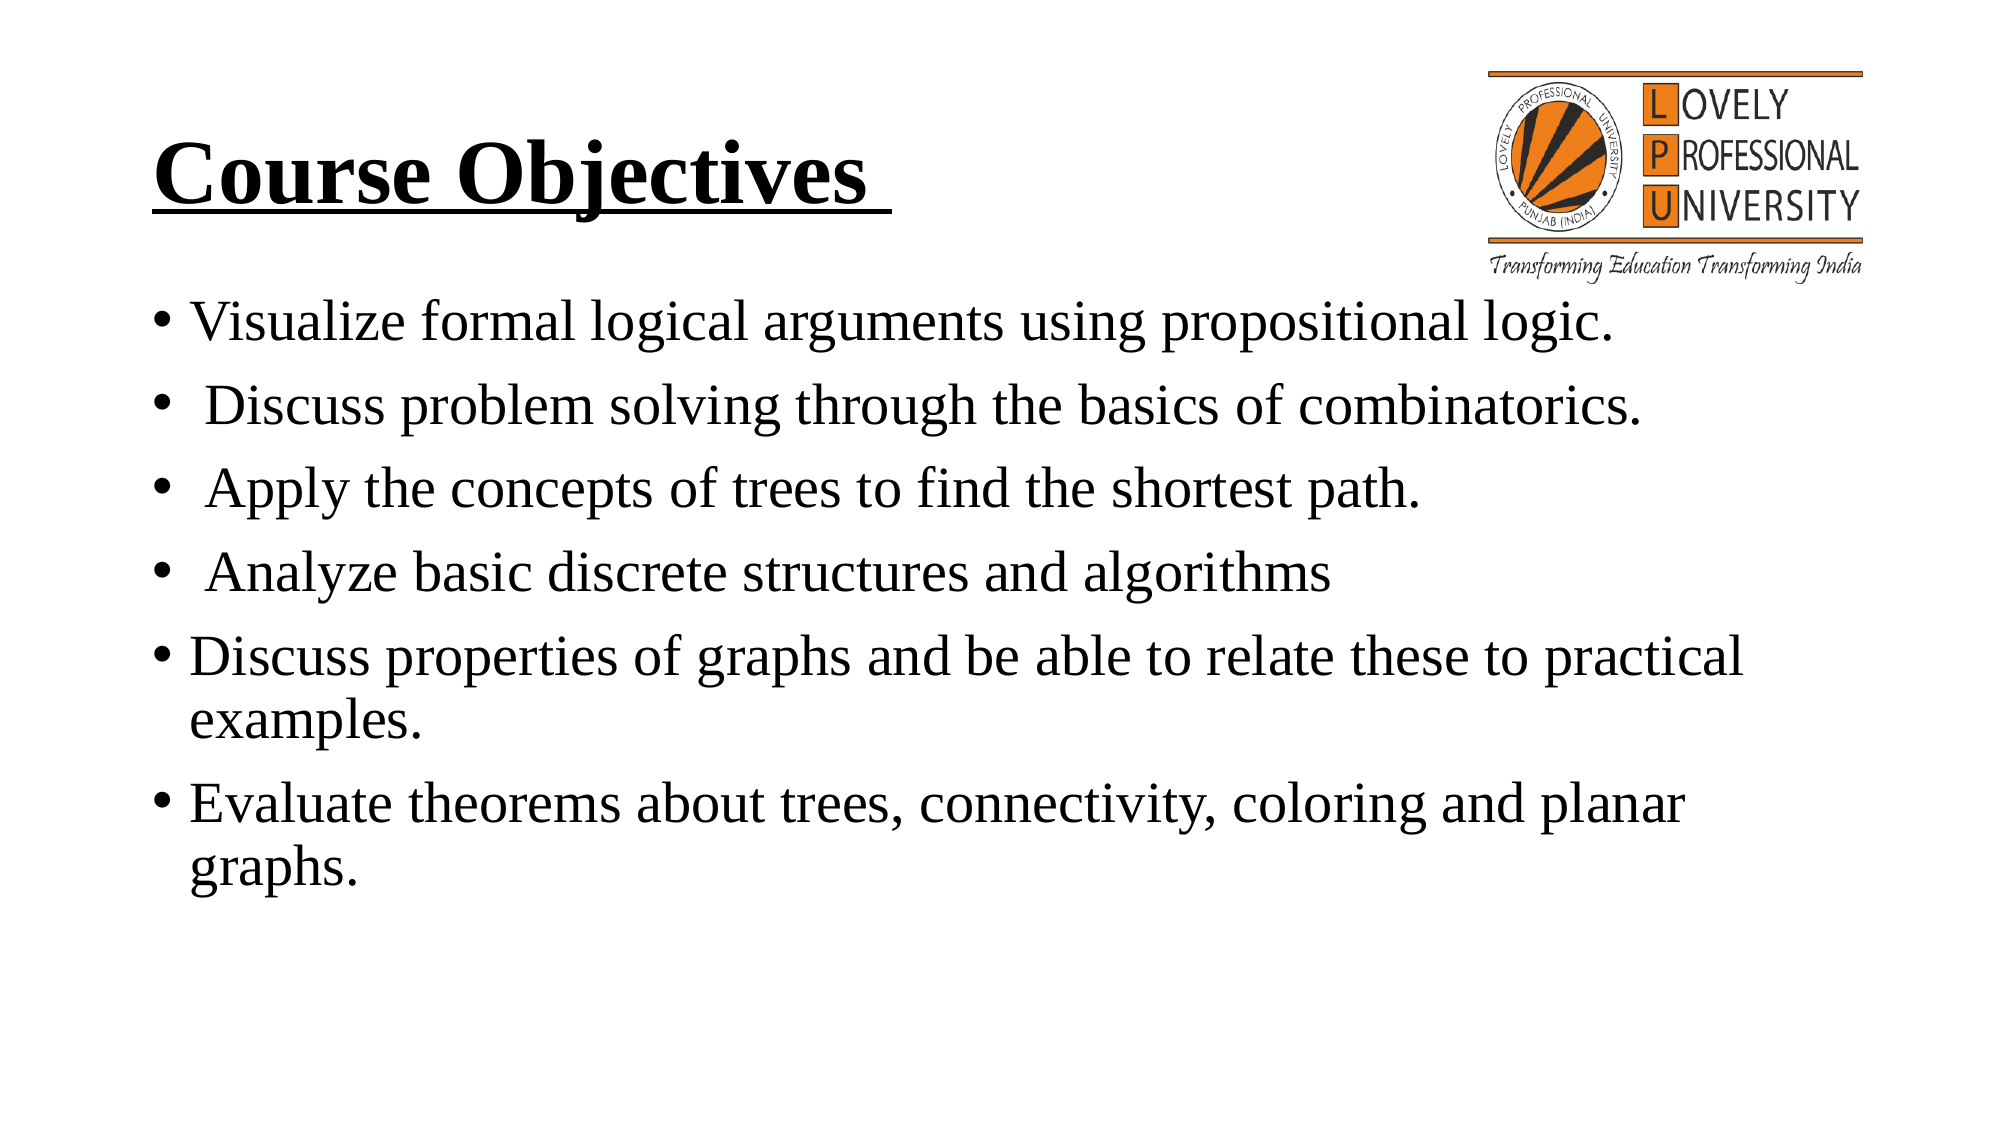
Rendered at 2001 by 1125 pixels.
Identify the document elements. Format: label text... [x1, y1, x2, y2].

title Course Objectives [137, 65, 1863, 282]
picture [1488, 71, 1863, 285]
list Visualize formal logical arguments using propositional logic. Discuss problem solving through the basics of combinatorics. Apply the concepts of trees to find the shortest path. Analyze basic discrete structures and algorithms Discuss properties of graphs and be able to relate these to practical examples. Evaluate theorems about trees, connectivity, coloring and planar graphs. [137, 282, 1812, 988]
